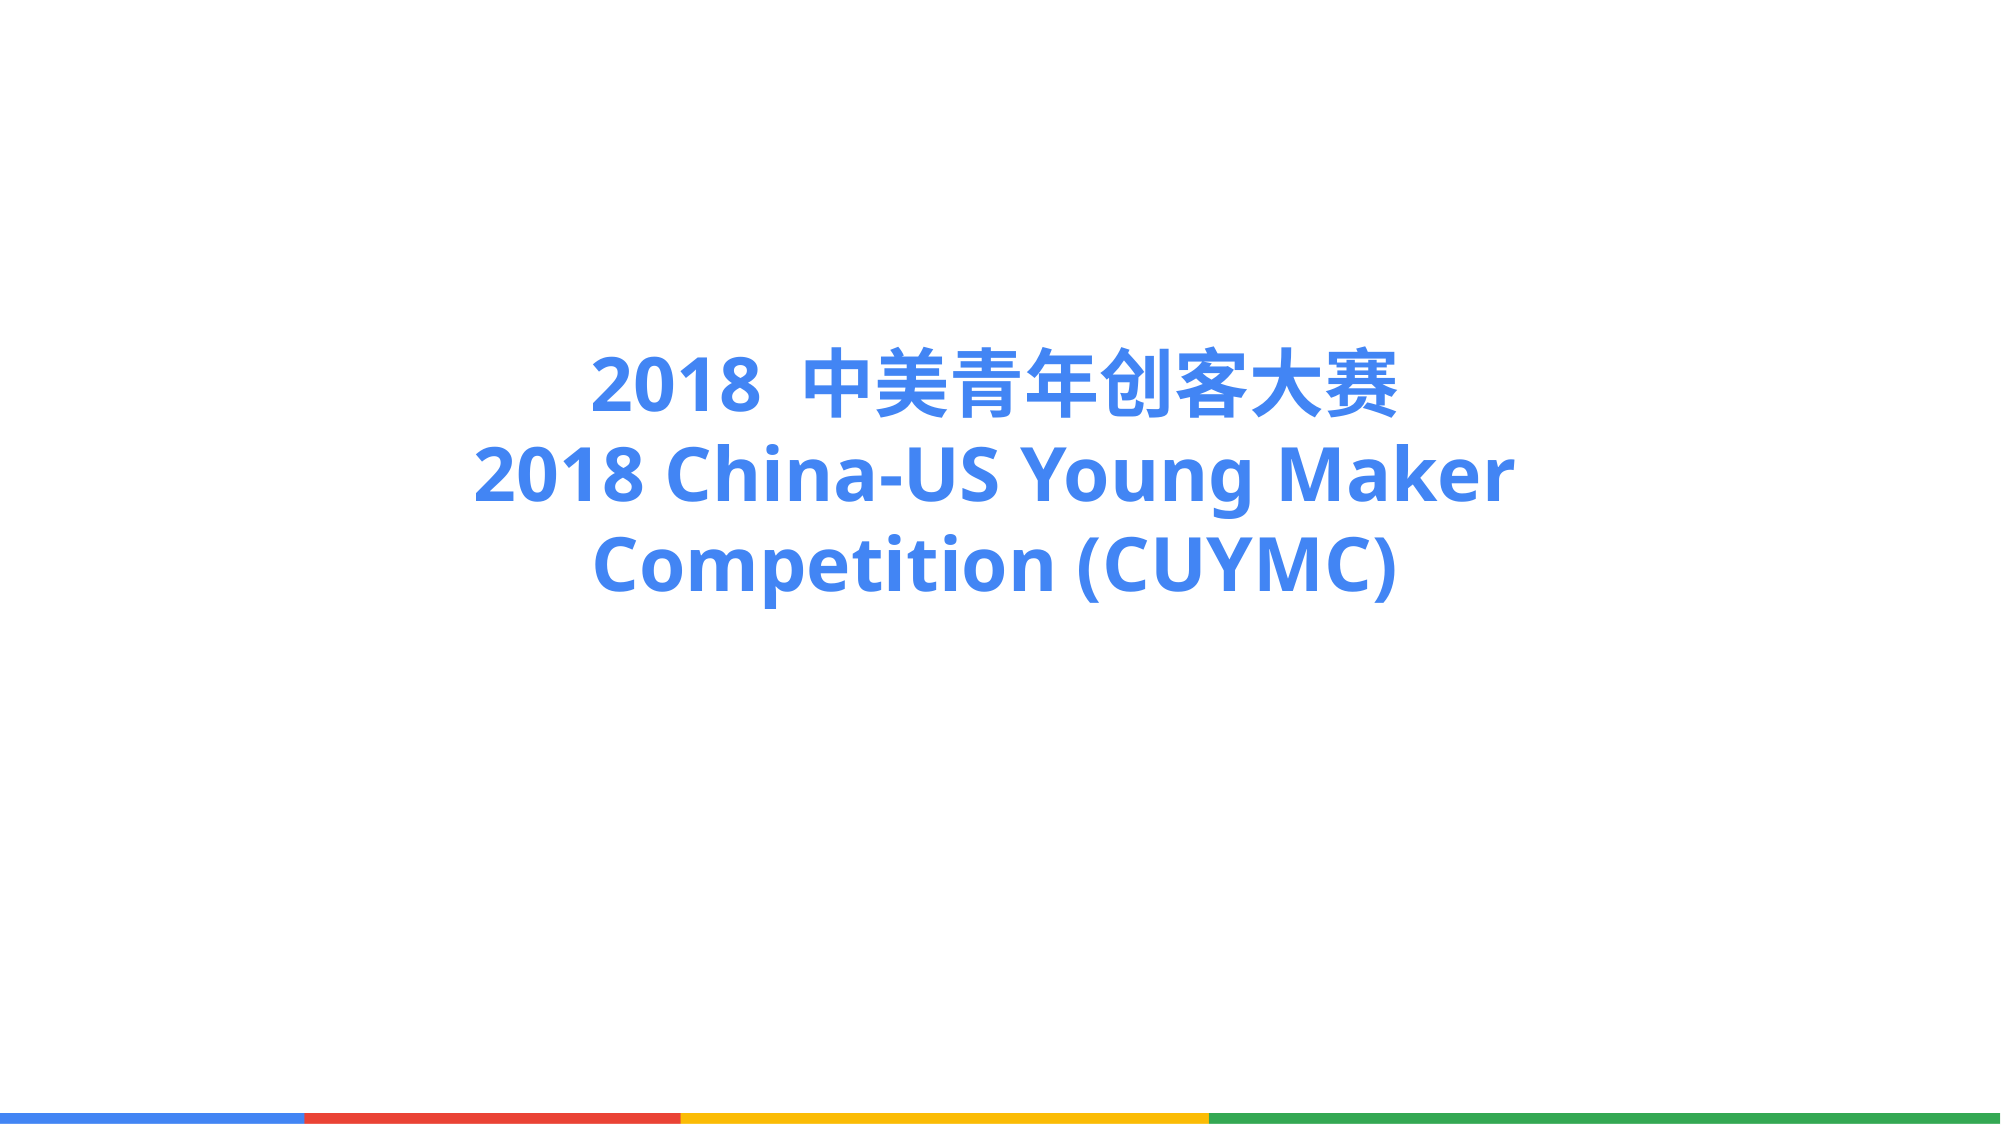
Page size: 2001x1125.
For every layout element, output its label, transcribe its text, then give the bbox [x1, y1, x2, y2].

text_box 2018 中美青年创客大赛 2018 China-US Young Maker Competition (CUYMC) [305, 328, 1685, 614]
picture [0, 1113, 2001, 1125]
